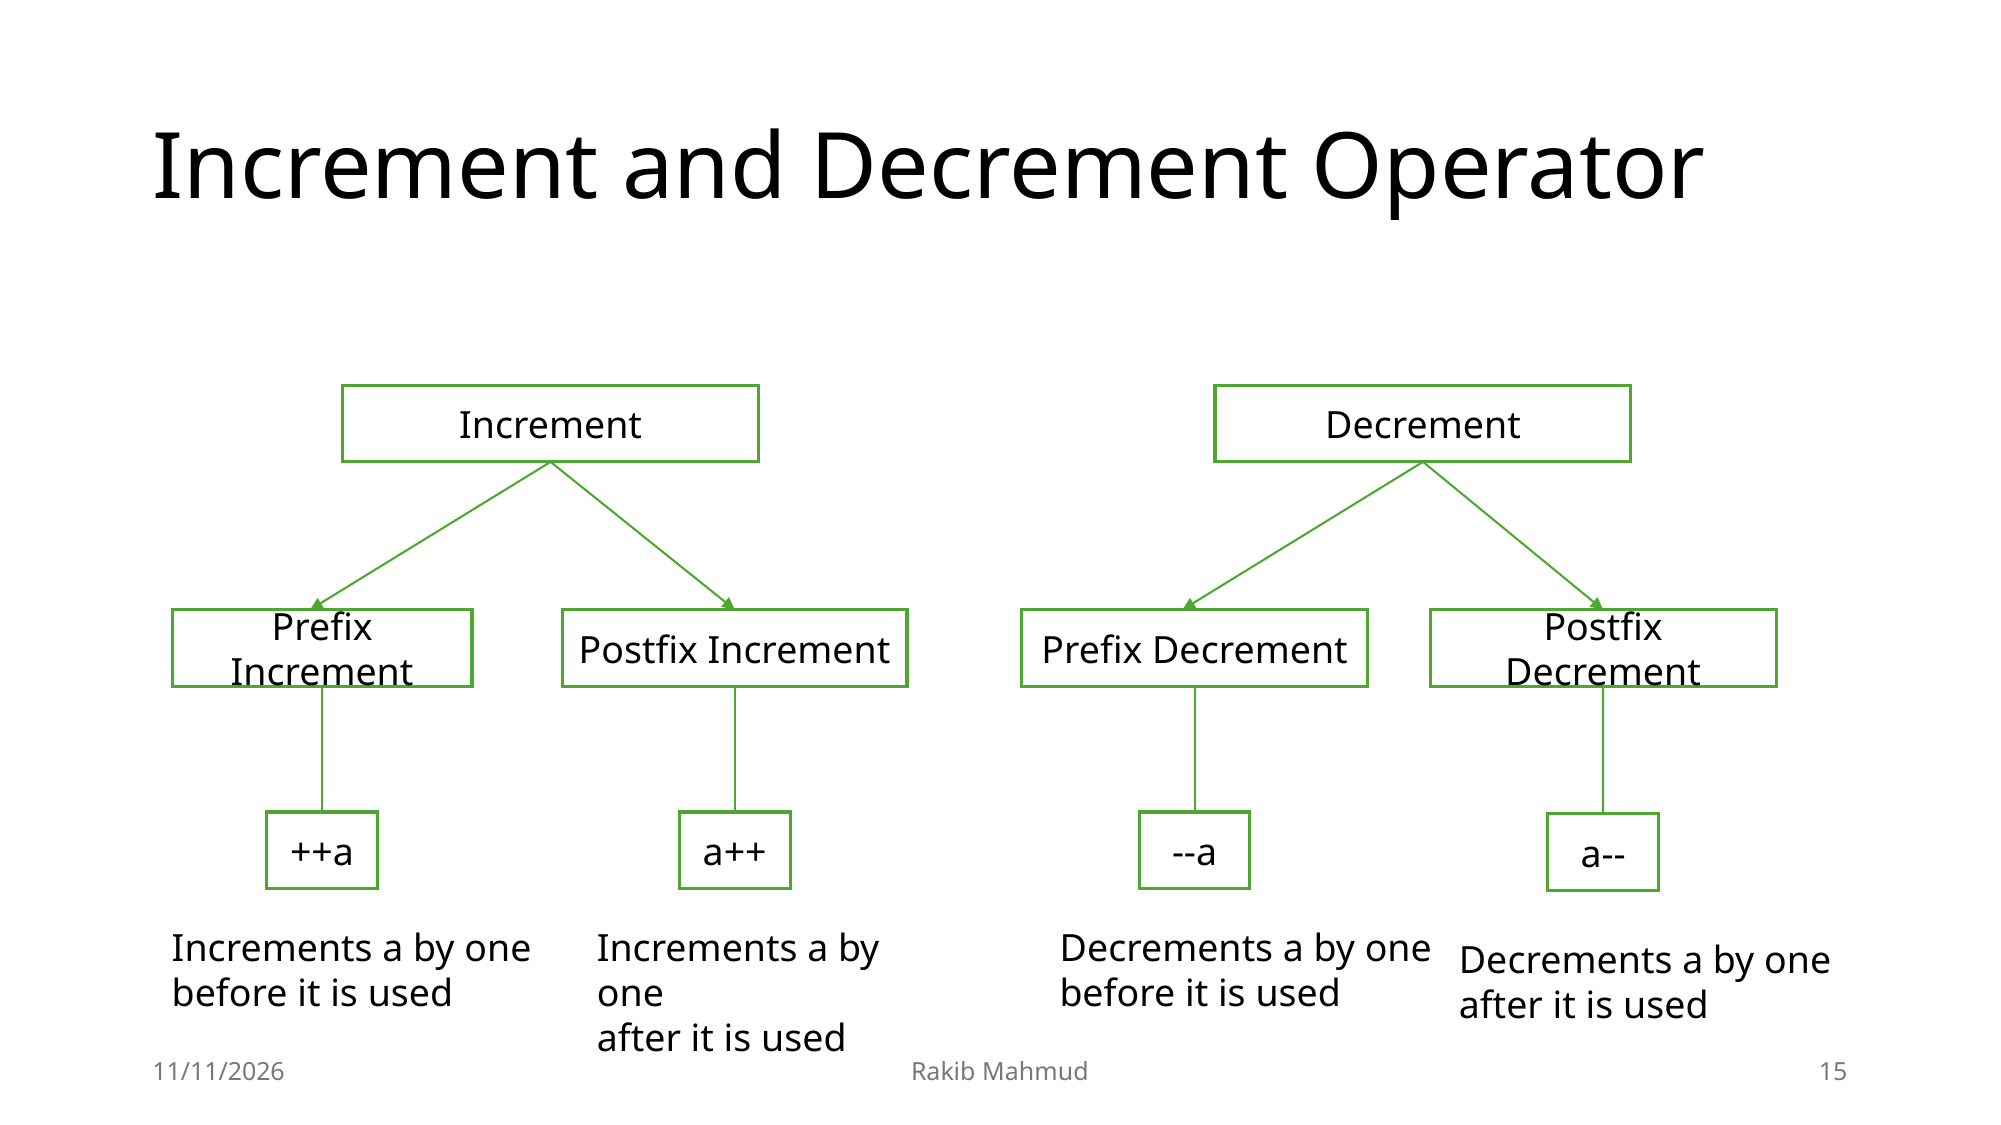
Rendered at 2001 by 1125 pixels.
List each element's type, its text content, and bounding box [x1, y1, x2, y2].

slide_number 15 [1412, 1042, 1863, 1103]
text_box Prefix Increment [171, 608, 474, 688]
text_box Increment [341, 384, 760, 463]
text_box Postfix Increment [561, 608, 909, 688]
text_box Decrements a by one before it is used [1044, 916, 1448, 1022]
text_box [309, 461, 549, 611]
footer Rakib Mahmud [662, 1042, 1338, 1103]
text_box Increments a by one before it is used [156, 916, 547, 1022]
text_box ++a [265, 810, 379, 890]
text_box a++ [678, 810, 792, 890]
title Increment and Decrement Operator [137, 59, 1863, 278]
text_box Decrement [1213, 384, 1632, 463]
text_box Decrements a by one after it is used [1444, 928, 1847, 1034]
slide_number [137, 1042, 588, 1103]
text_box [1422, 461, 1604, 611]
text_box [1182, 461, 1422, 611]
text_box a-- [1546, 812, 1660, 892]
text_box Increments a by one after it is used [582, 916, 942, 1067]
text_box --a [1138, 810, 1251, 890]
text_box Postfix Decrement [1429, 608, 1778, 688]
text_box Prefix Decrement [1020, 608, 1369, 688]
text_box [549, 461, 736, 611]
